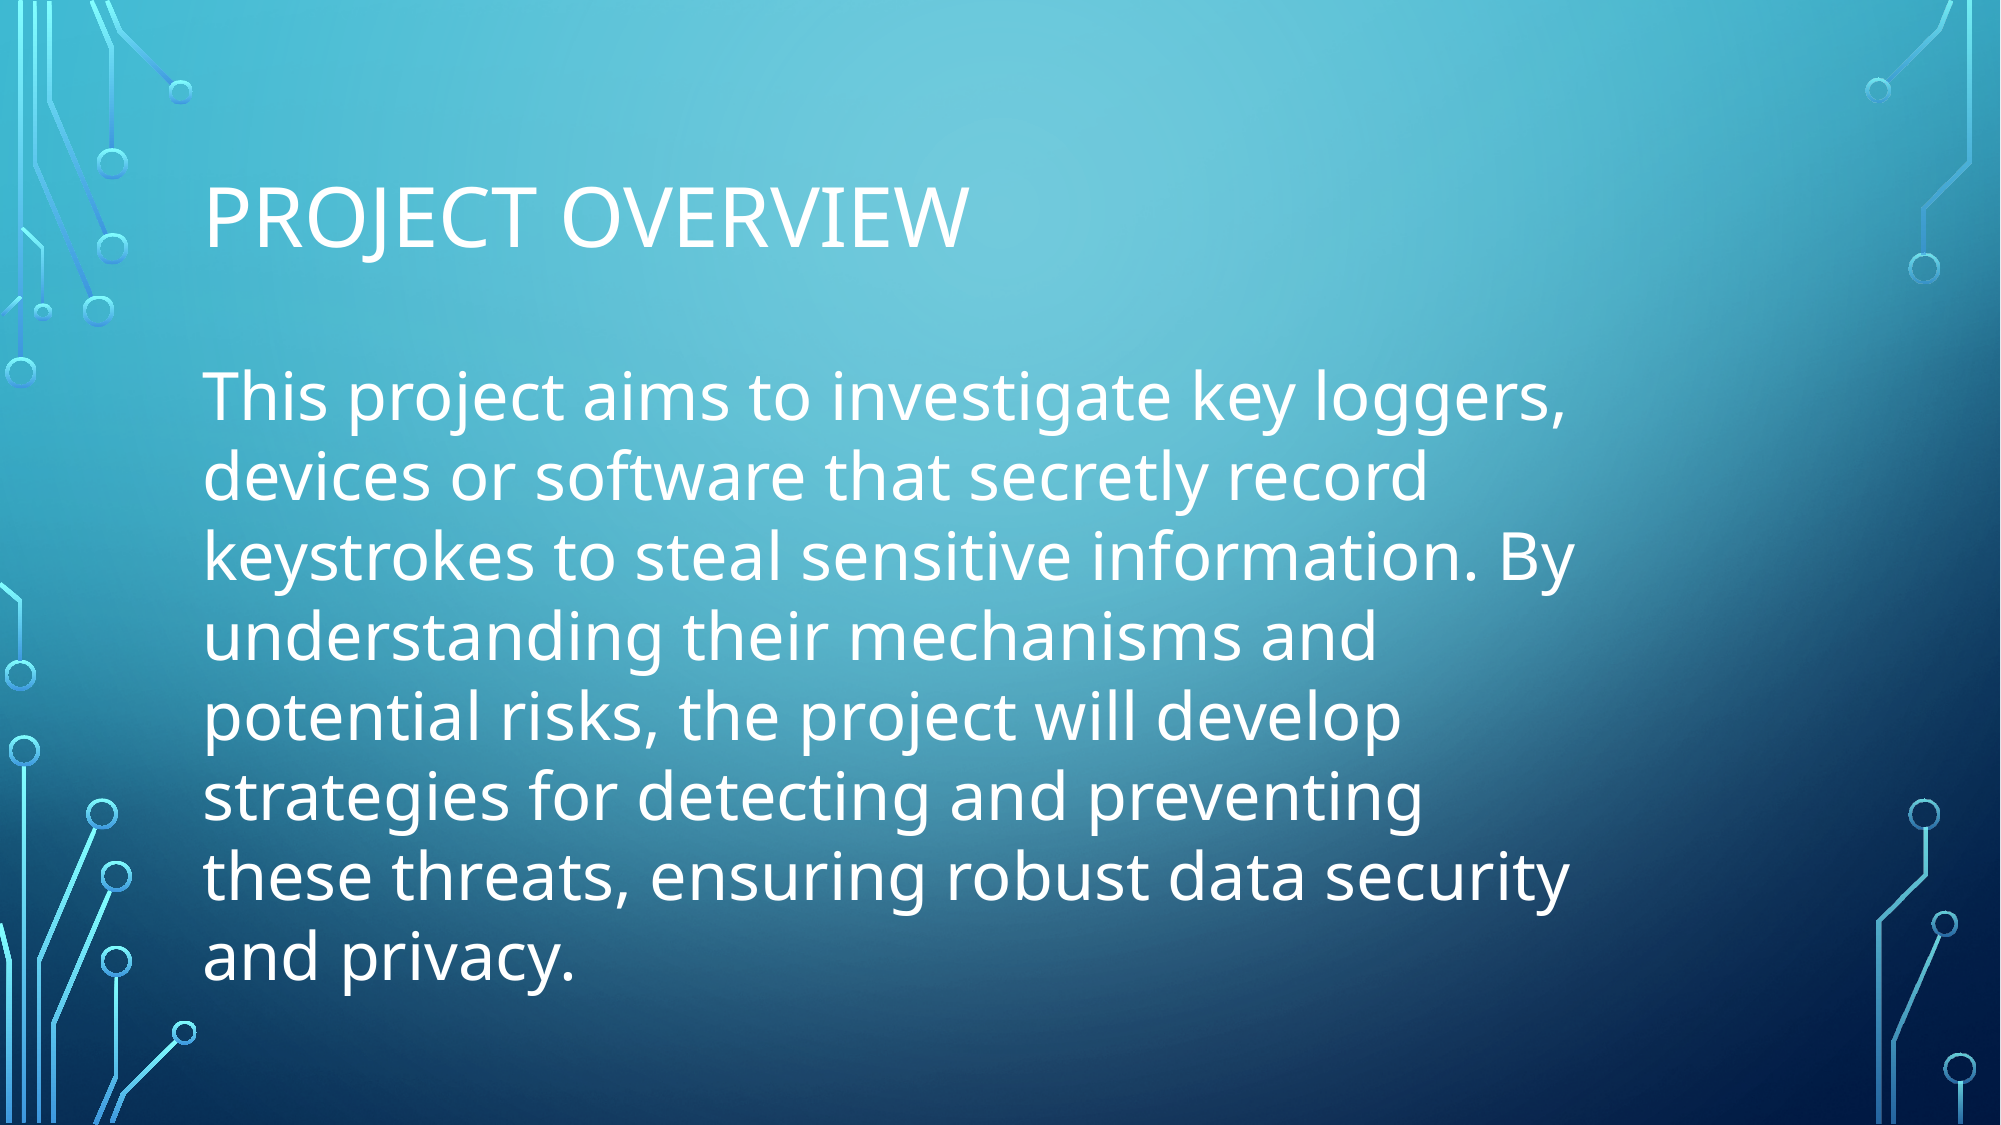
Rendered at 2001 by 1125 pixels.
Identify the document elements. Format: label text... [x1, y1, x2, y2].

text_box PROJECT OVERVIEW This project aims to investigate key loggers, devices or software that secretly record keystrokes to steal sensitive information. By understanding their mechanisms and potential risks, the project will develop strategies for detecting and preventing these threats, ensuring robust data security and privacy. [187, 156, 1598, 1081]
